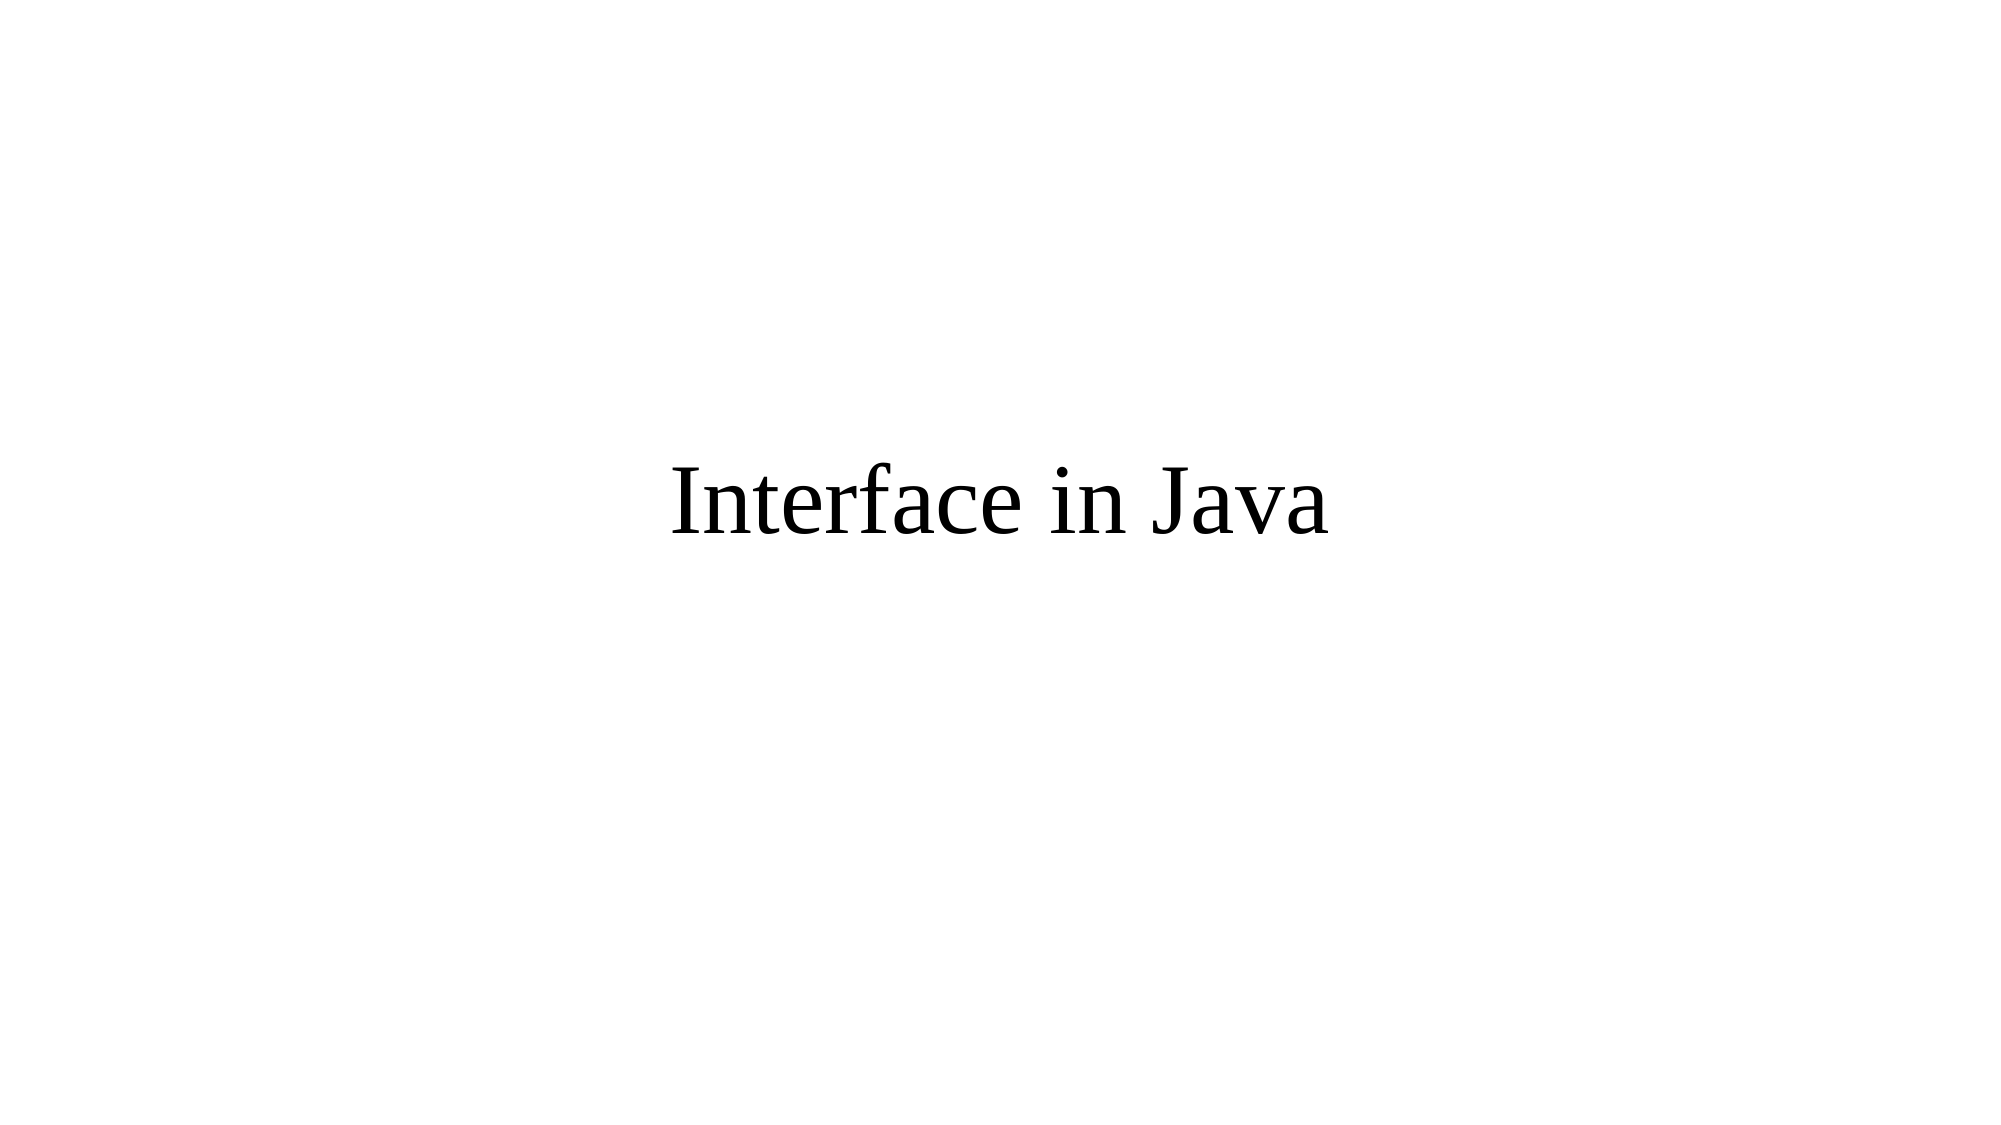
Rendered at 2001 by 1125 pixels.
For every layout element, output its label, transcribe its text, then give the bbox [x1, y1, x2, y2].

list Interface in Java [137, 299, 1863, 1014]
